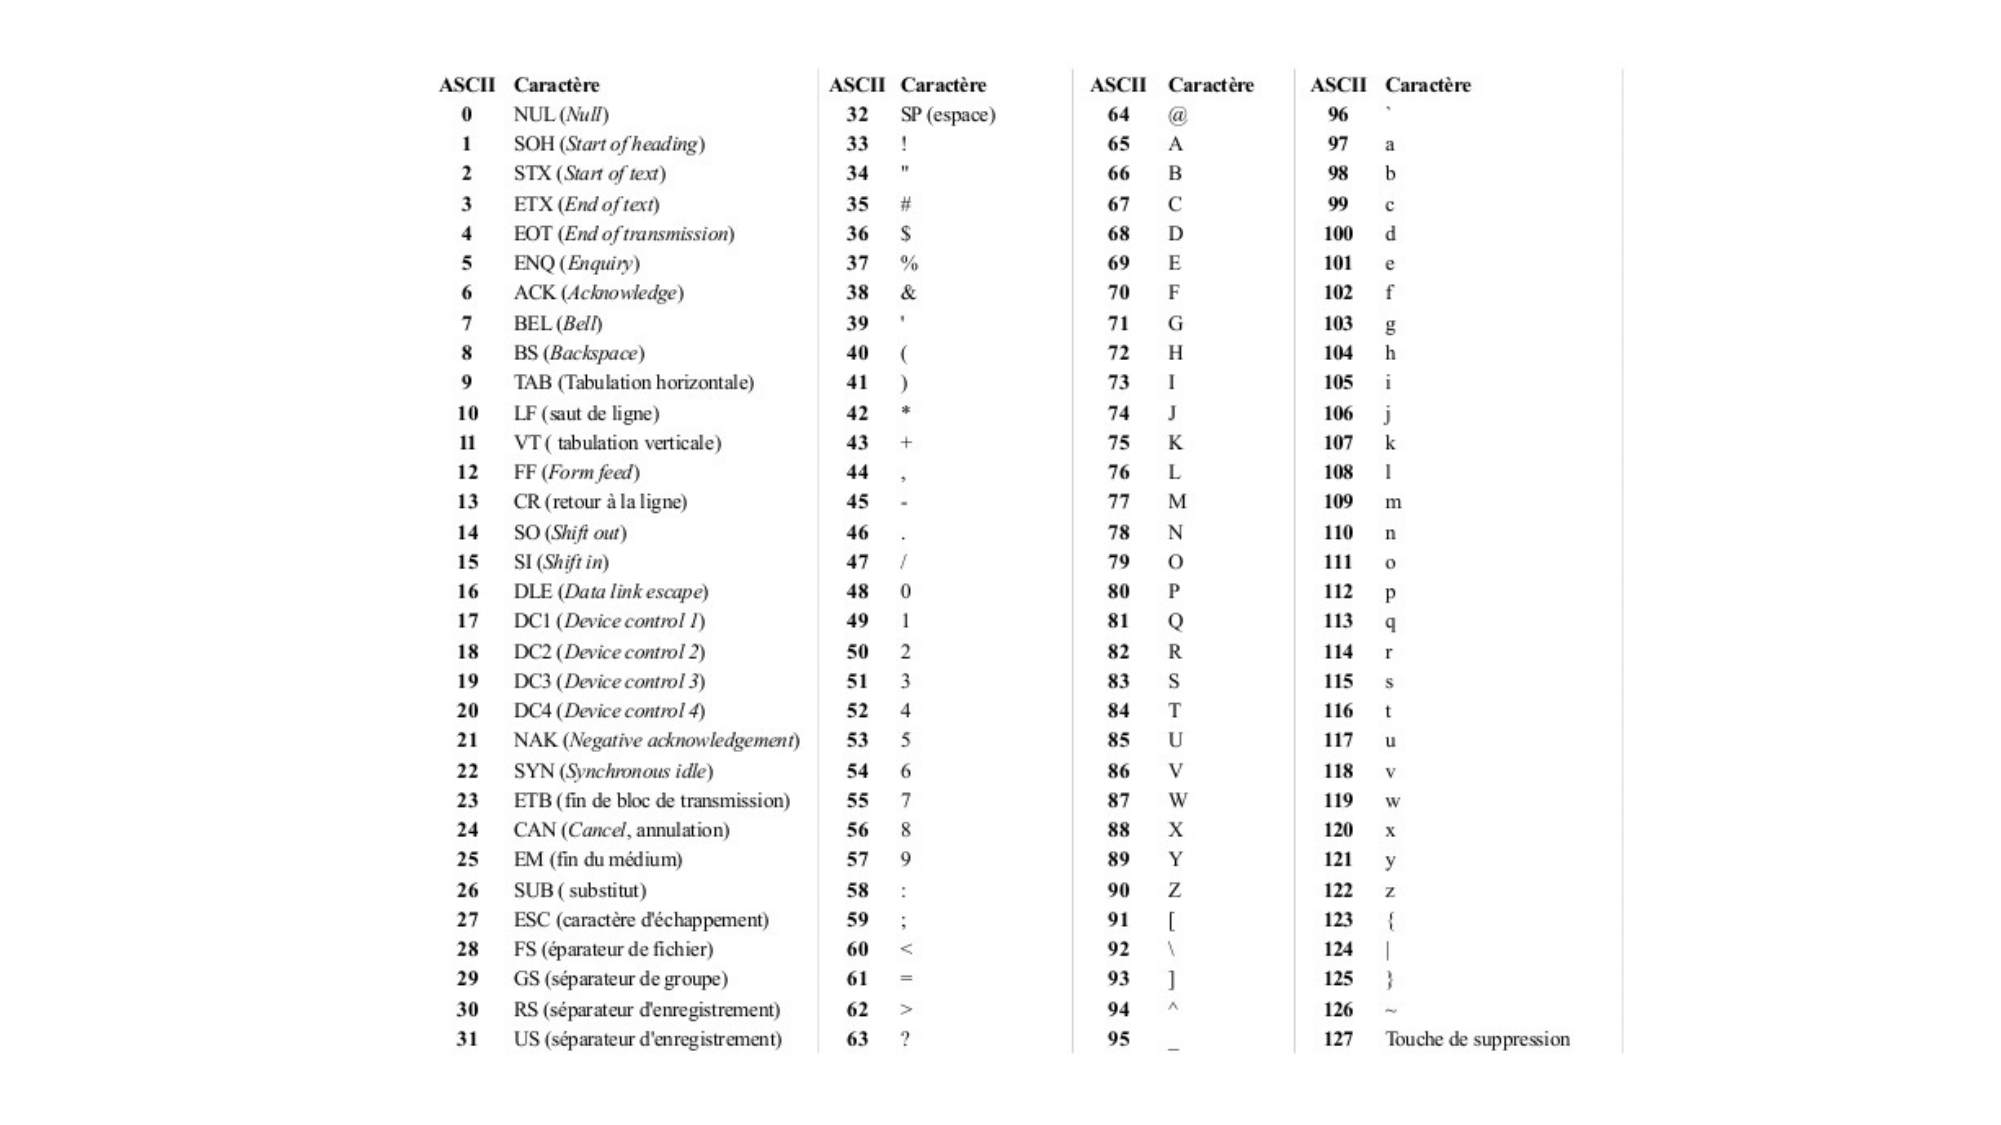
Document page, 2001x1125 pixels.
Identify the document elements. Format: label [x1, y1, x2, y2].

picture [426, 61, 1632, 1064]
